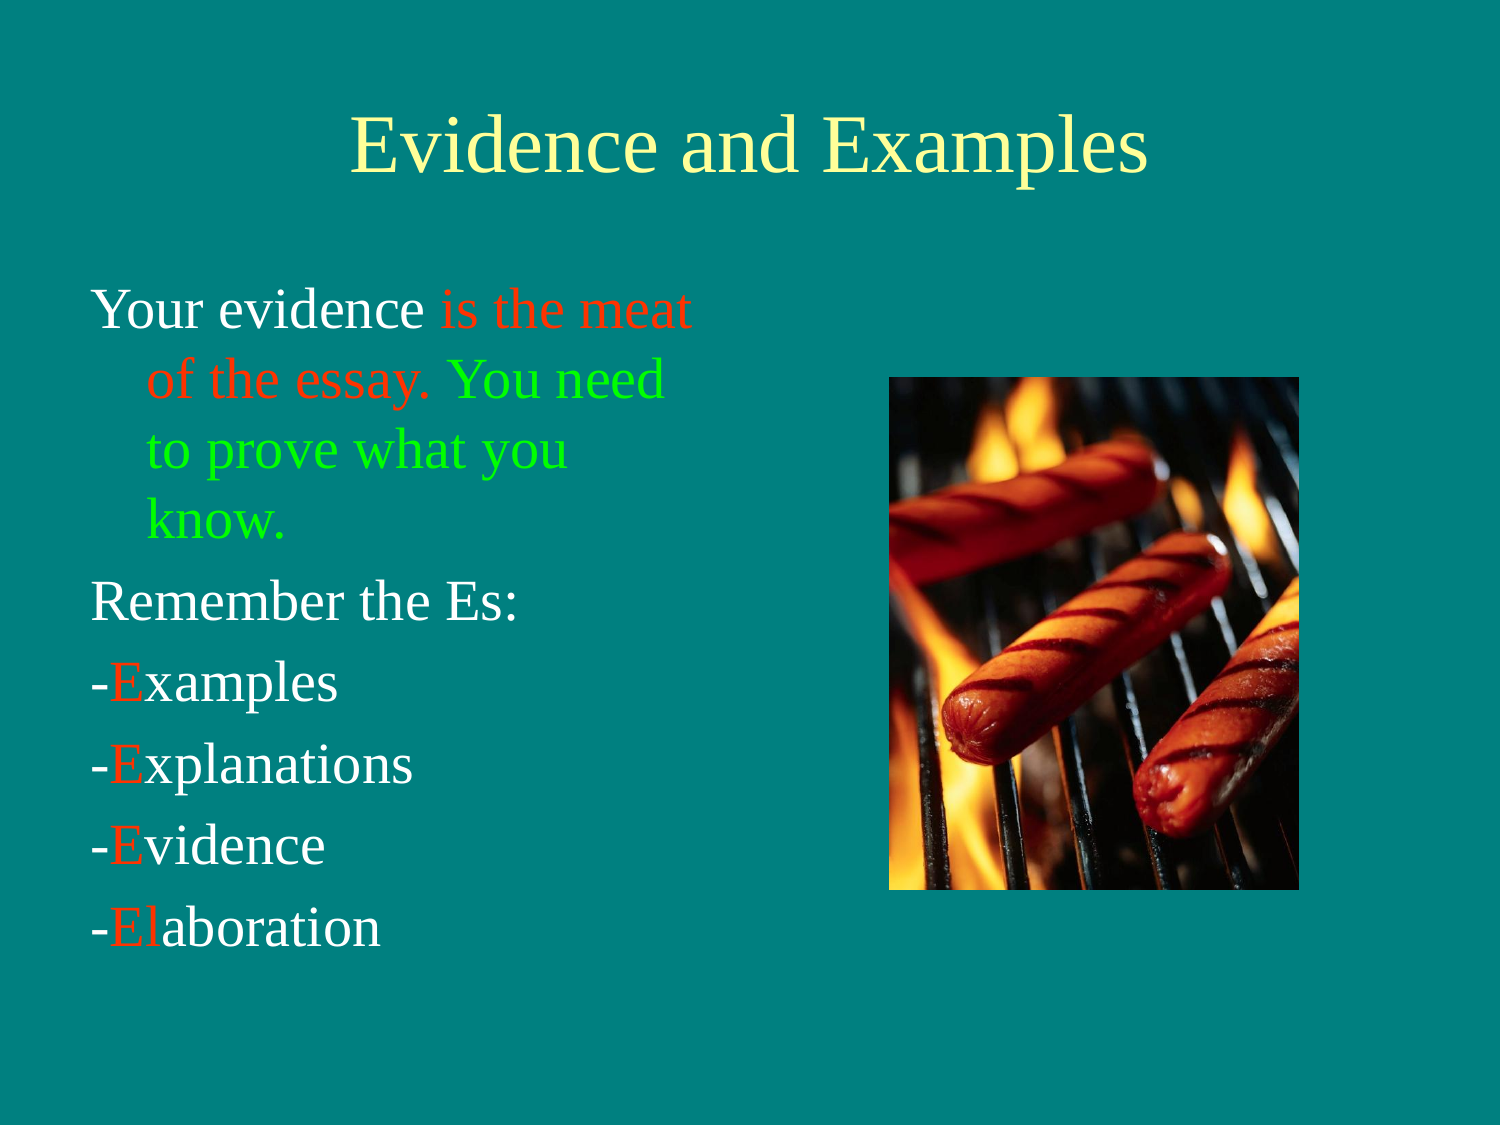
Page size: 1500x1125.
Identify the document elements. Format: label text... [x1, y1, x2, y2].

list Your evidence is the meat of the essay. You need to prove what you know. Remember the Es: -Examples -Explanations -Evidence -Elaboration [75, 262, 738, 1005]
title Evidence and Examples [75, 45, 1425, 233]
picture [888, 377, 1299, 890]
